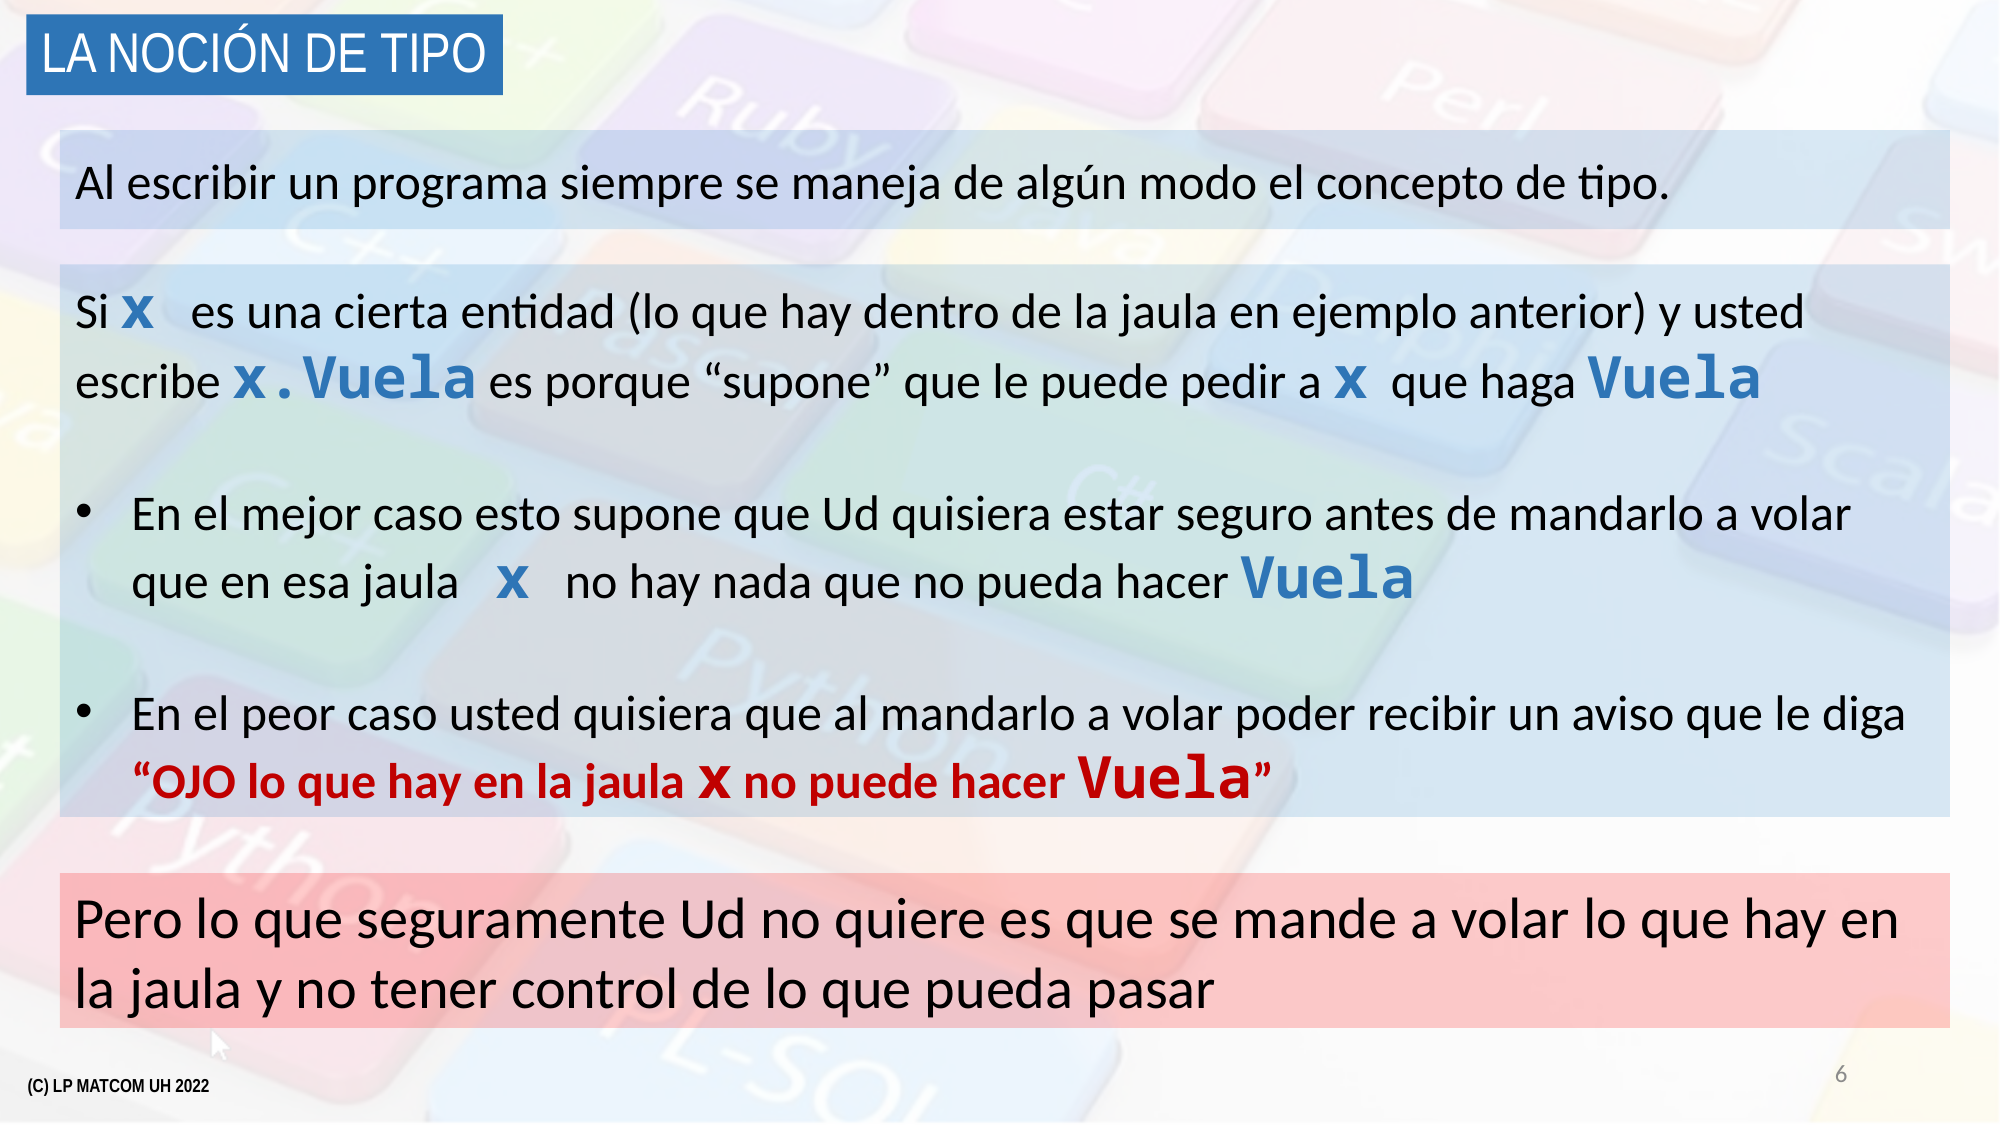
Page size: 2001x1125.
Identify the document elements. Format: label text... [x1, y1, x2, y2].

slide_number 6 [1412, 1042, 1863, 1103]
title La noción de Tipo [26, 14, 503, 96]
text_box Pero lo que seguramente Ud no quiere es que se mande a volar lo que hay en la jaula y no tener control de lo que pueda pasar [59, 873, 1950, 1028]
text_box Si x es una cierta entidad (lo que hay dentro de la jaula en ejemplo anterior) y usted escribe x.Vuela es porque “supone” que le puede pedir a x que haga Vuela En el mejor caso esto supone que Ud quisiera estar seguro antes de mandarlo a volar que en esa jaula x no hay nada que no pueda hacer Vuela En el peor caso usted quisiera que al mandarlo a volar poder recibir un aviso que le diga “OJO lo que hay en la jaula x no puede hacer Vuela” [59, 263, 1951, 818]
text_box Al escribir un programa siempre se maneja de algún modo el concepto de tipo. [59, 129, 1951, 230]
